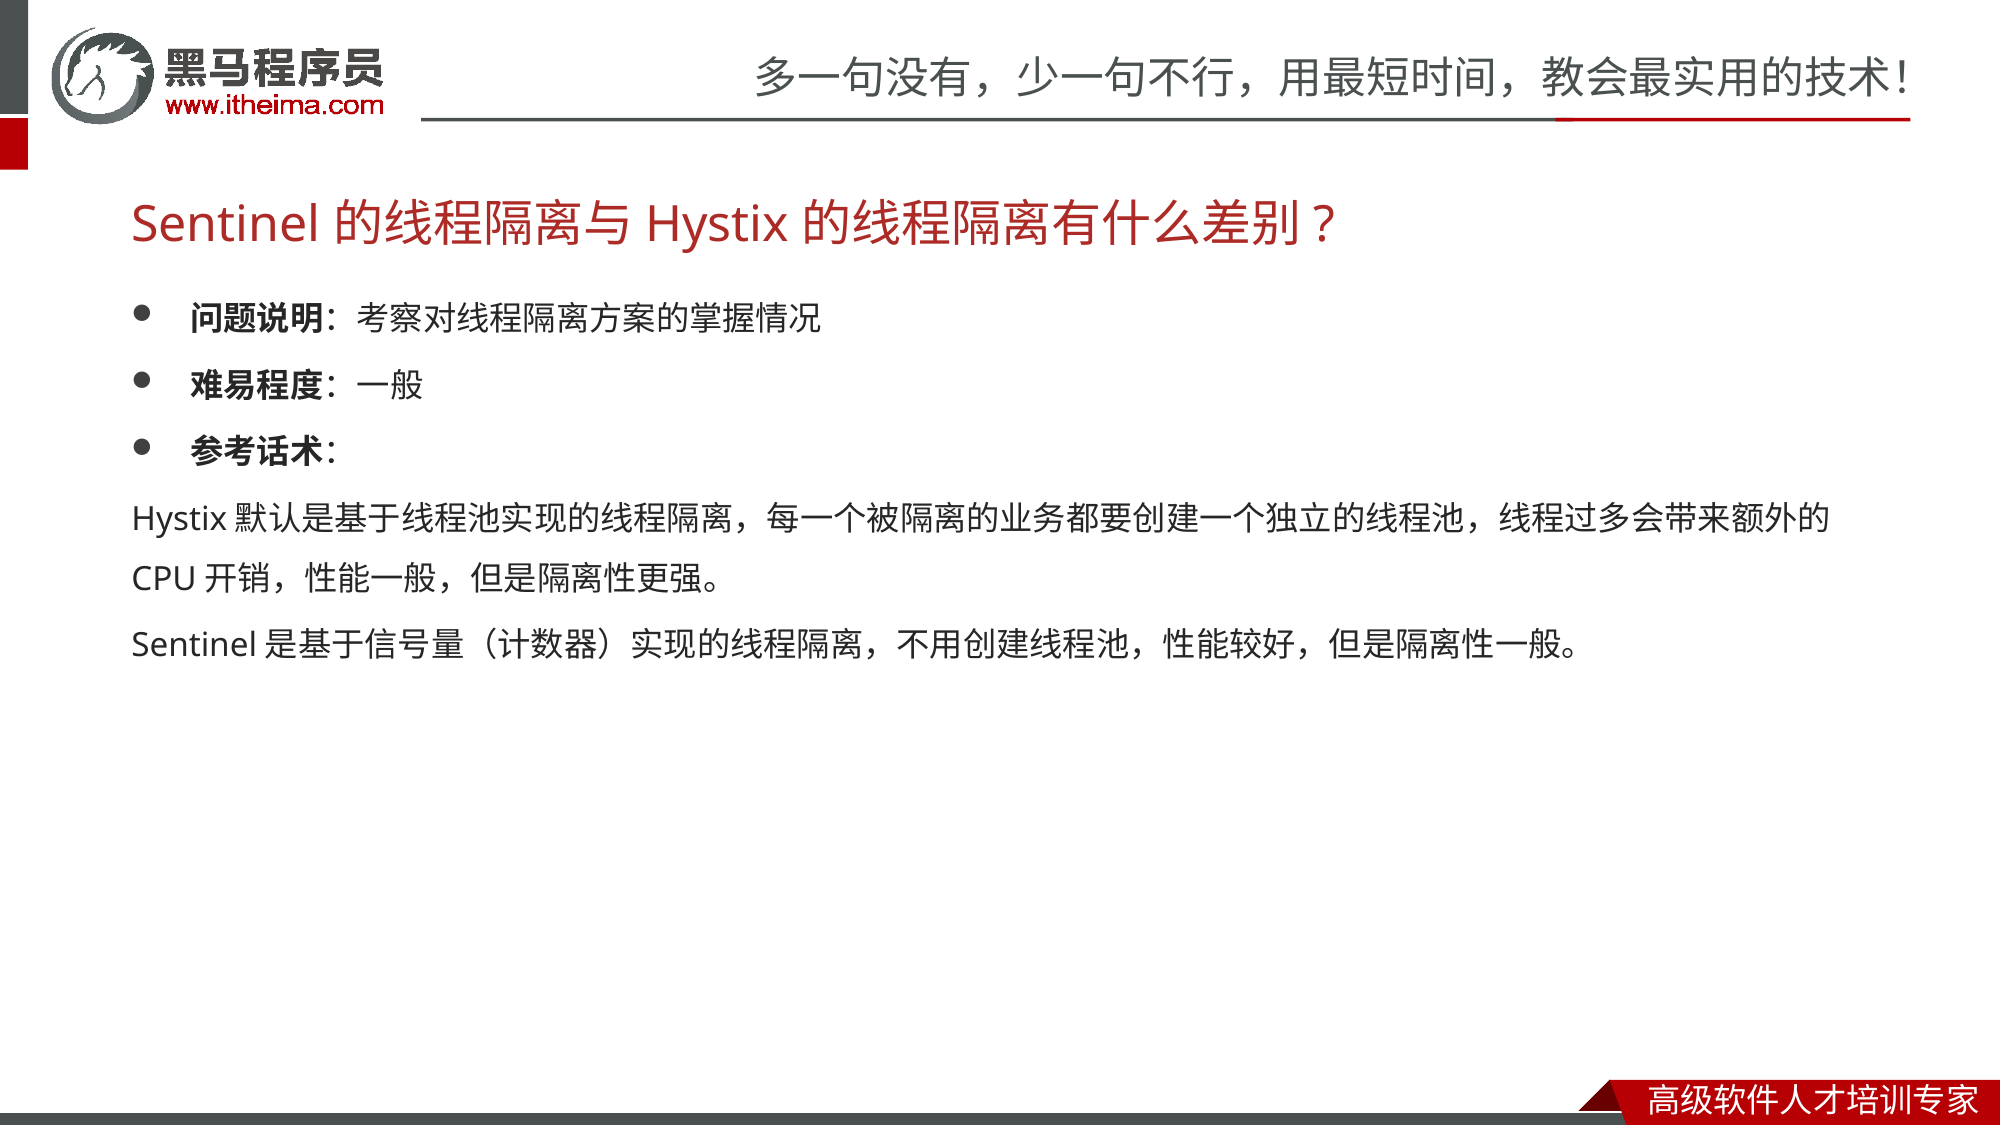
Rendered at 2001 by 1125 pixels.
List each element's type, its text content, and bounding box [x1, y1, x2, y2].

picture [50, 26, 384, 125]
list 问题说明：考察对线程隔离方案的掌握情况 难易程度：一般 参考话术： Hystix默认是基于线程池实现的线程隔离，每一个被隔离的业务都要创建一个独立的线程池，线程过多会带来额外的CPU开销，性能一般，但是隔离性更强。 Sentinel是基于信号量（计数器）实现的线程隔离，不用创建线程池，性能较好，但是隔离性一般。 [116, 270, 1880, 780]
text_box Sentinel的线程隔离与Hystix的线程隔离有什么差别? [116, 145, 1432, 238]
